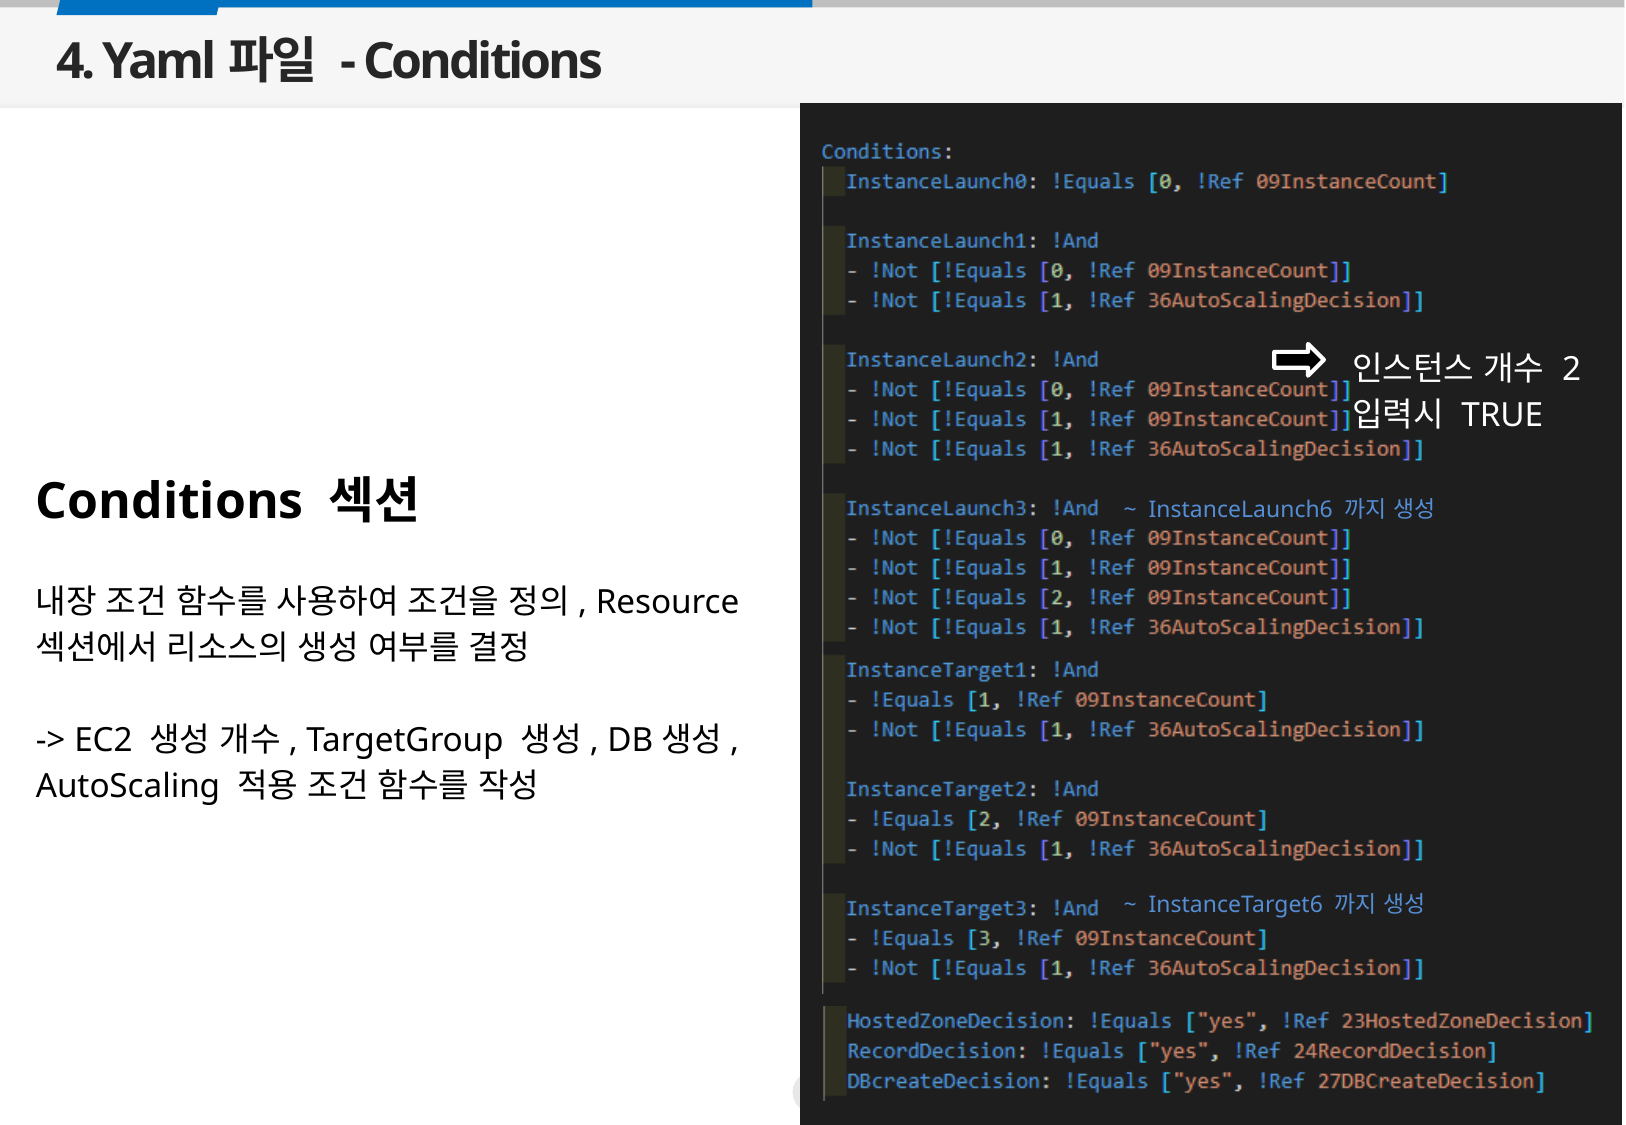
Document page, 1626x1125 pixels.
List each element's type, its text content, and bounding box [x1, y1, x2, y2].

text_box Conditions 섹션 내장 조건 함수를 사용하여 조건을 정의, Resource 섹션에서 리소스의 생성 여부를 결정 -> EC2 생성 개수, TargetGroup 생성, DB생성, AutoScaling 적용 조건 함수를 작성 [21, 475, 795, 812]
picture [0, 8, 1625, 1125]
title 4. Yaml파일 - Conditions [56, 22, 878, 94]
